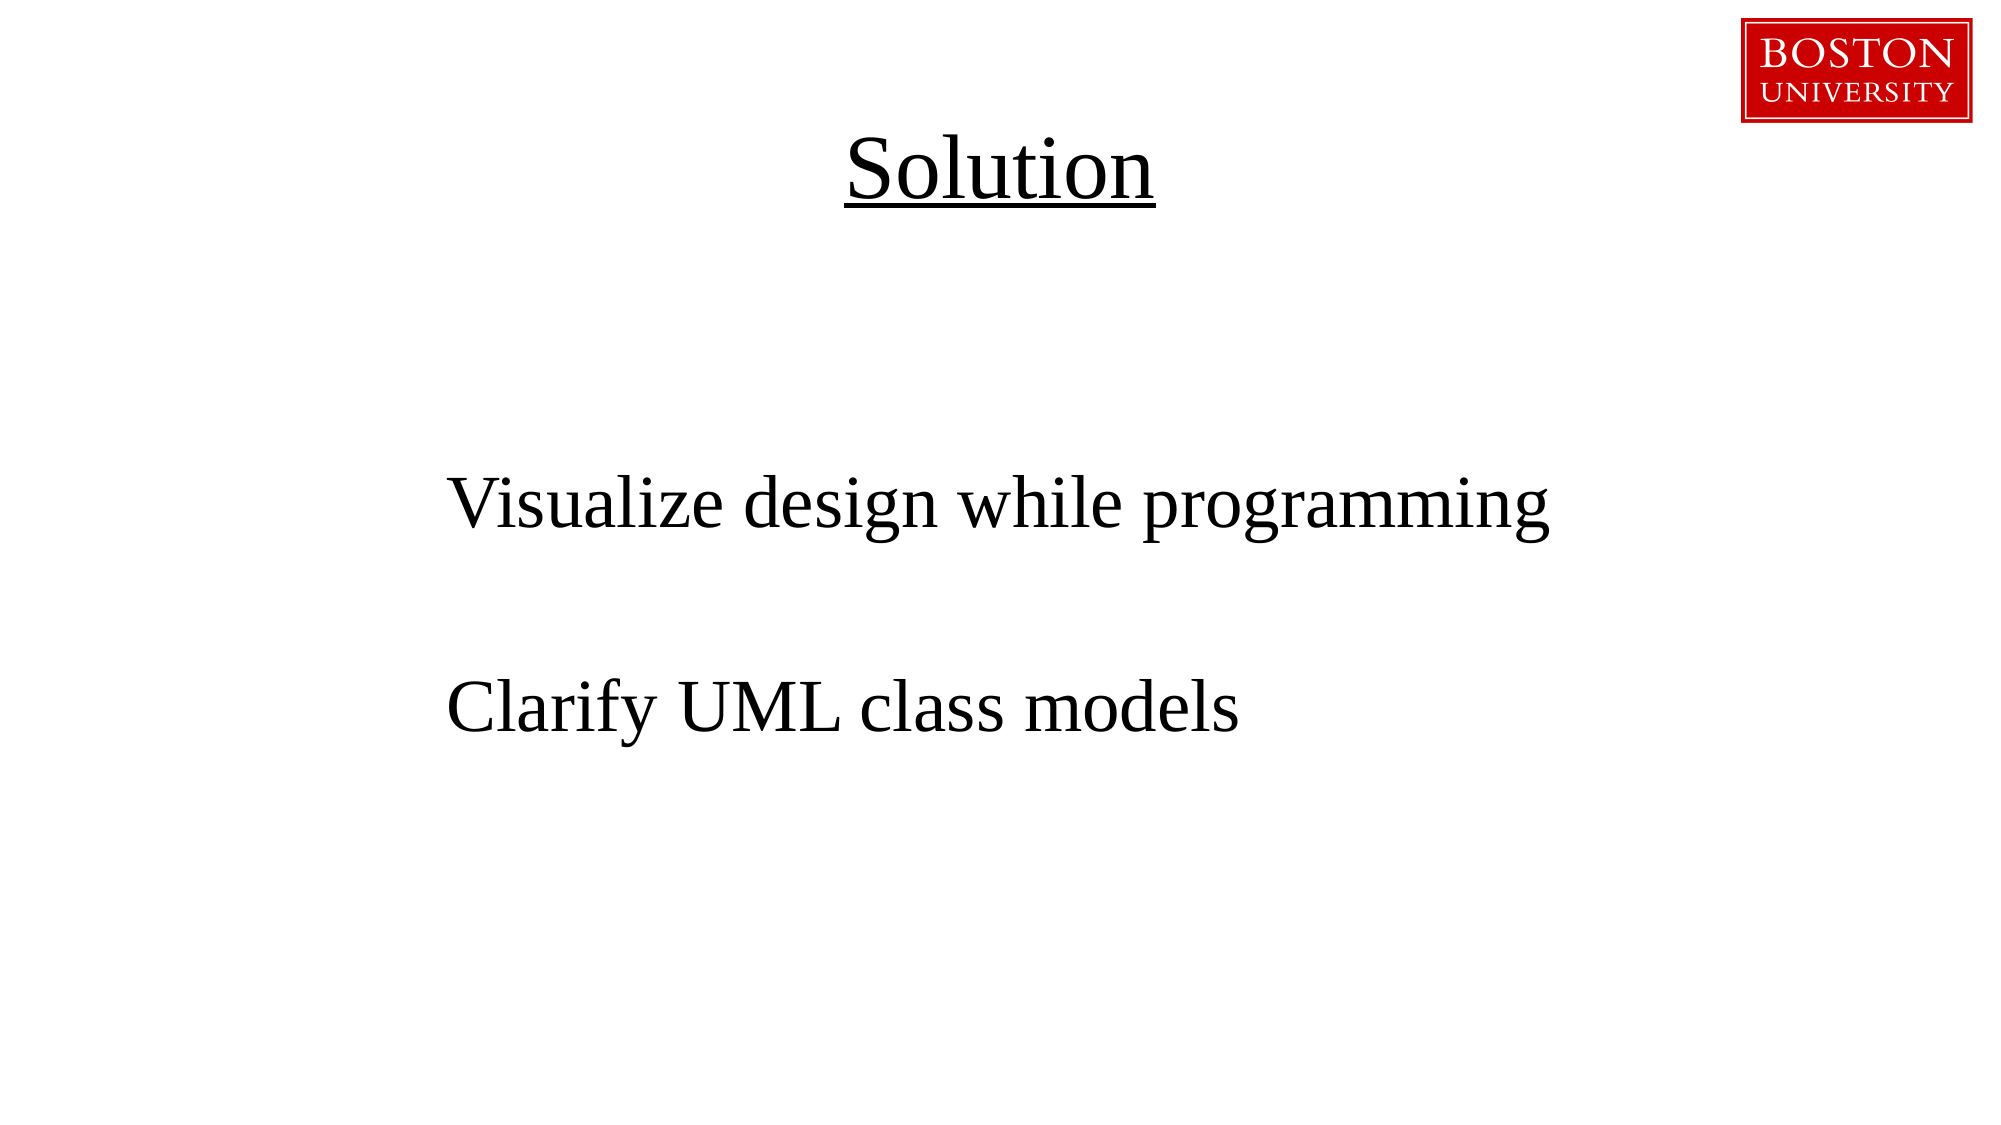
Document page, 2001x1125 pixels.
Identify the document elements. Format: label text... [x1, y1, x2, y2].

title Solution [137, 59, 1863, 278]
list Visualize design while programming Clarify UML class models [431, 455, 1569, 968]
picture [1741, 18, 1973, 123]
